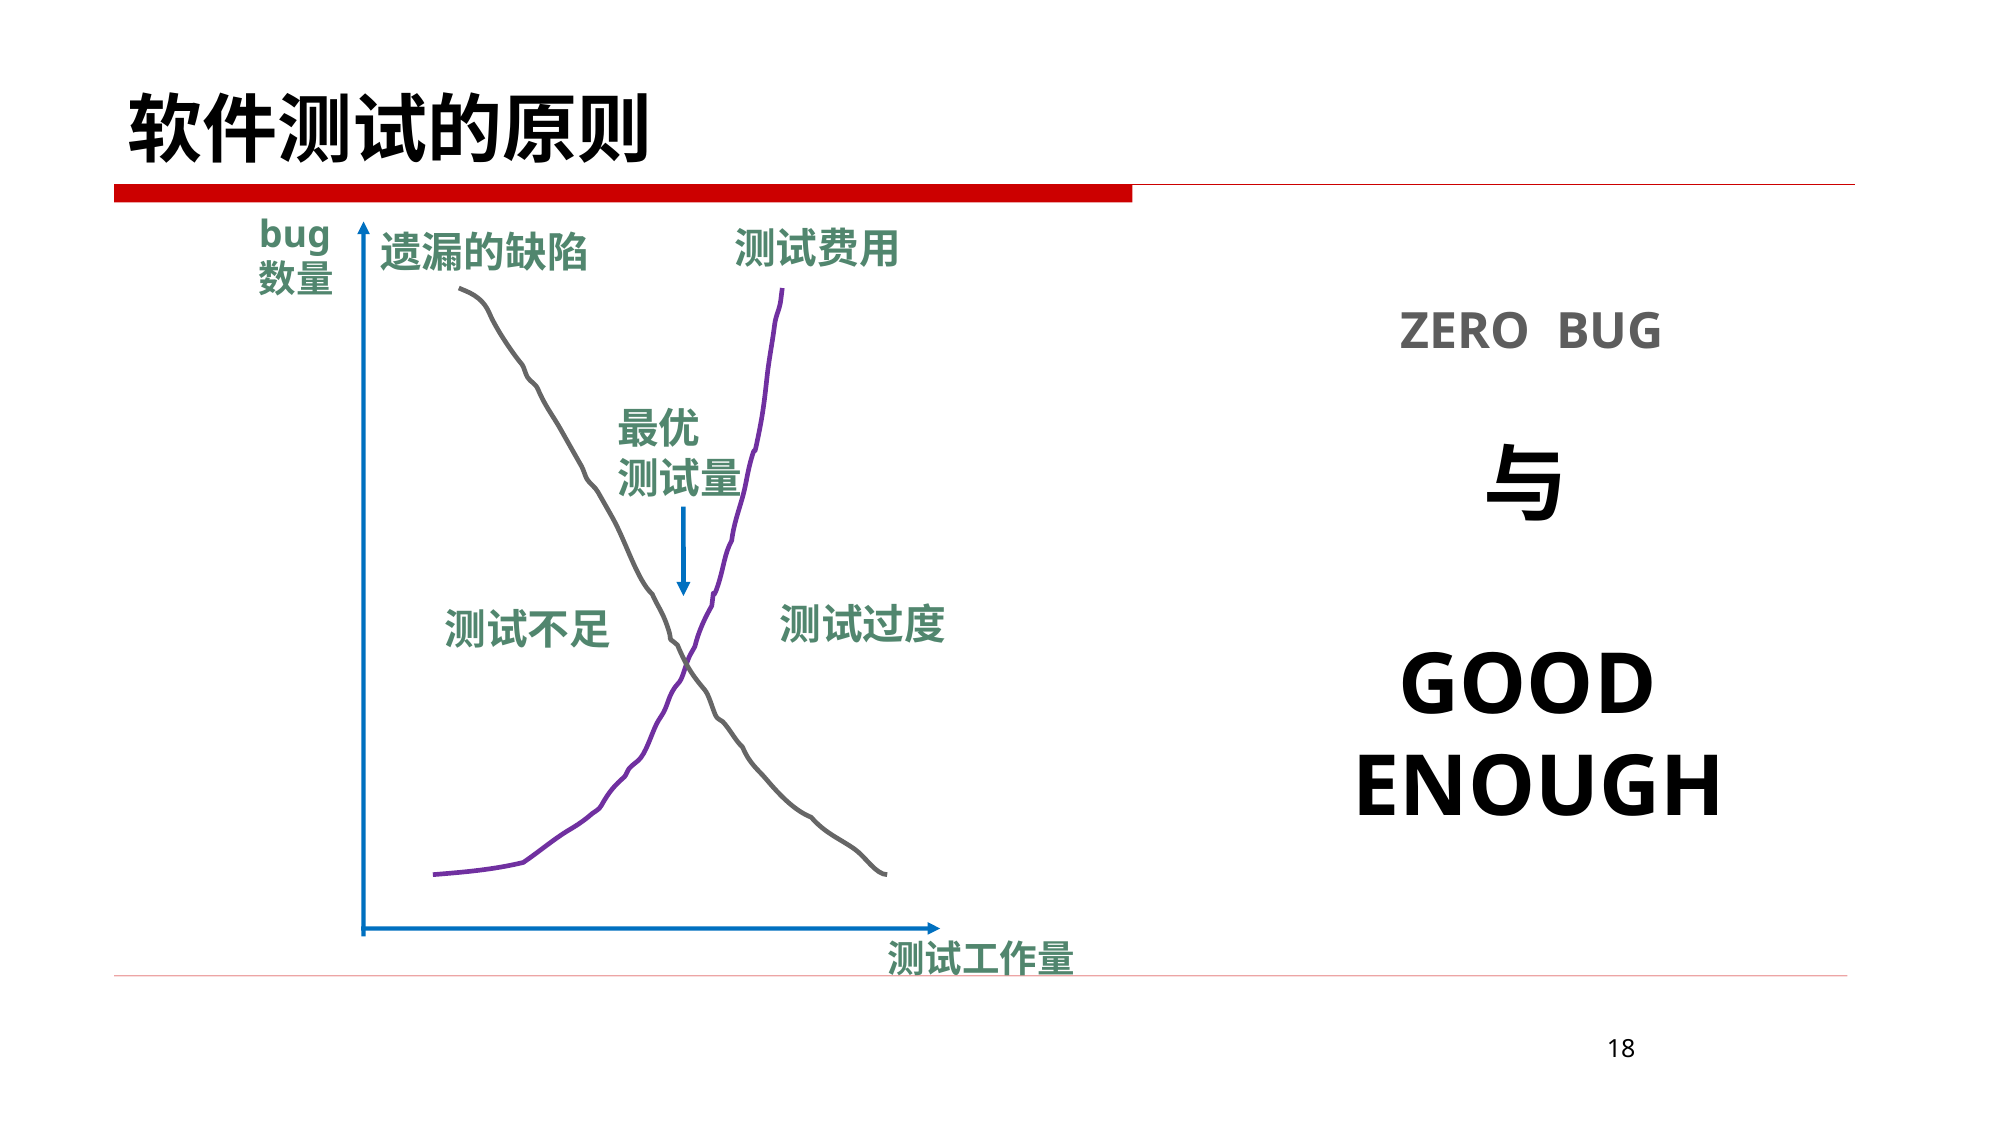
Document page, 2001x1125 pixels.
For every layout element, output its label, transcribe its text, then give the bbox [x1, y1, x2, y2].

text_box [258, 209, 1093, 1003]
text_box [1325, 1024, 1651, 1103]
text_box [1208, 290, 1869, 842]
title 软件测试的原则 [112, 42, 1863, 179]
